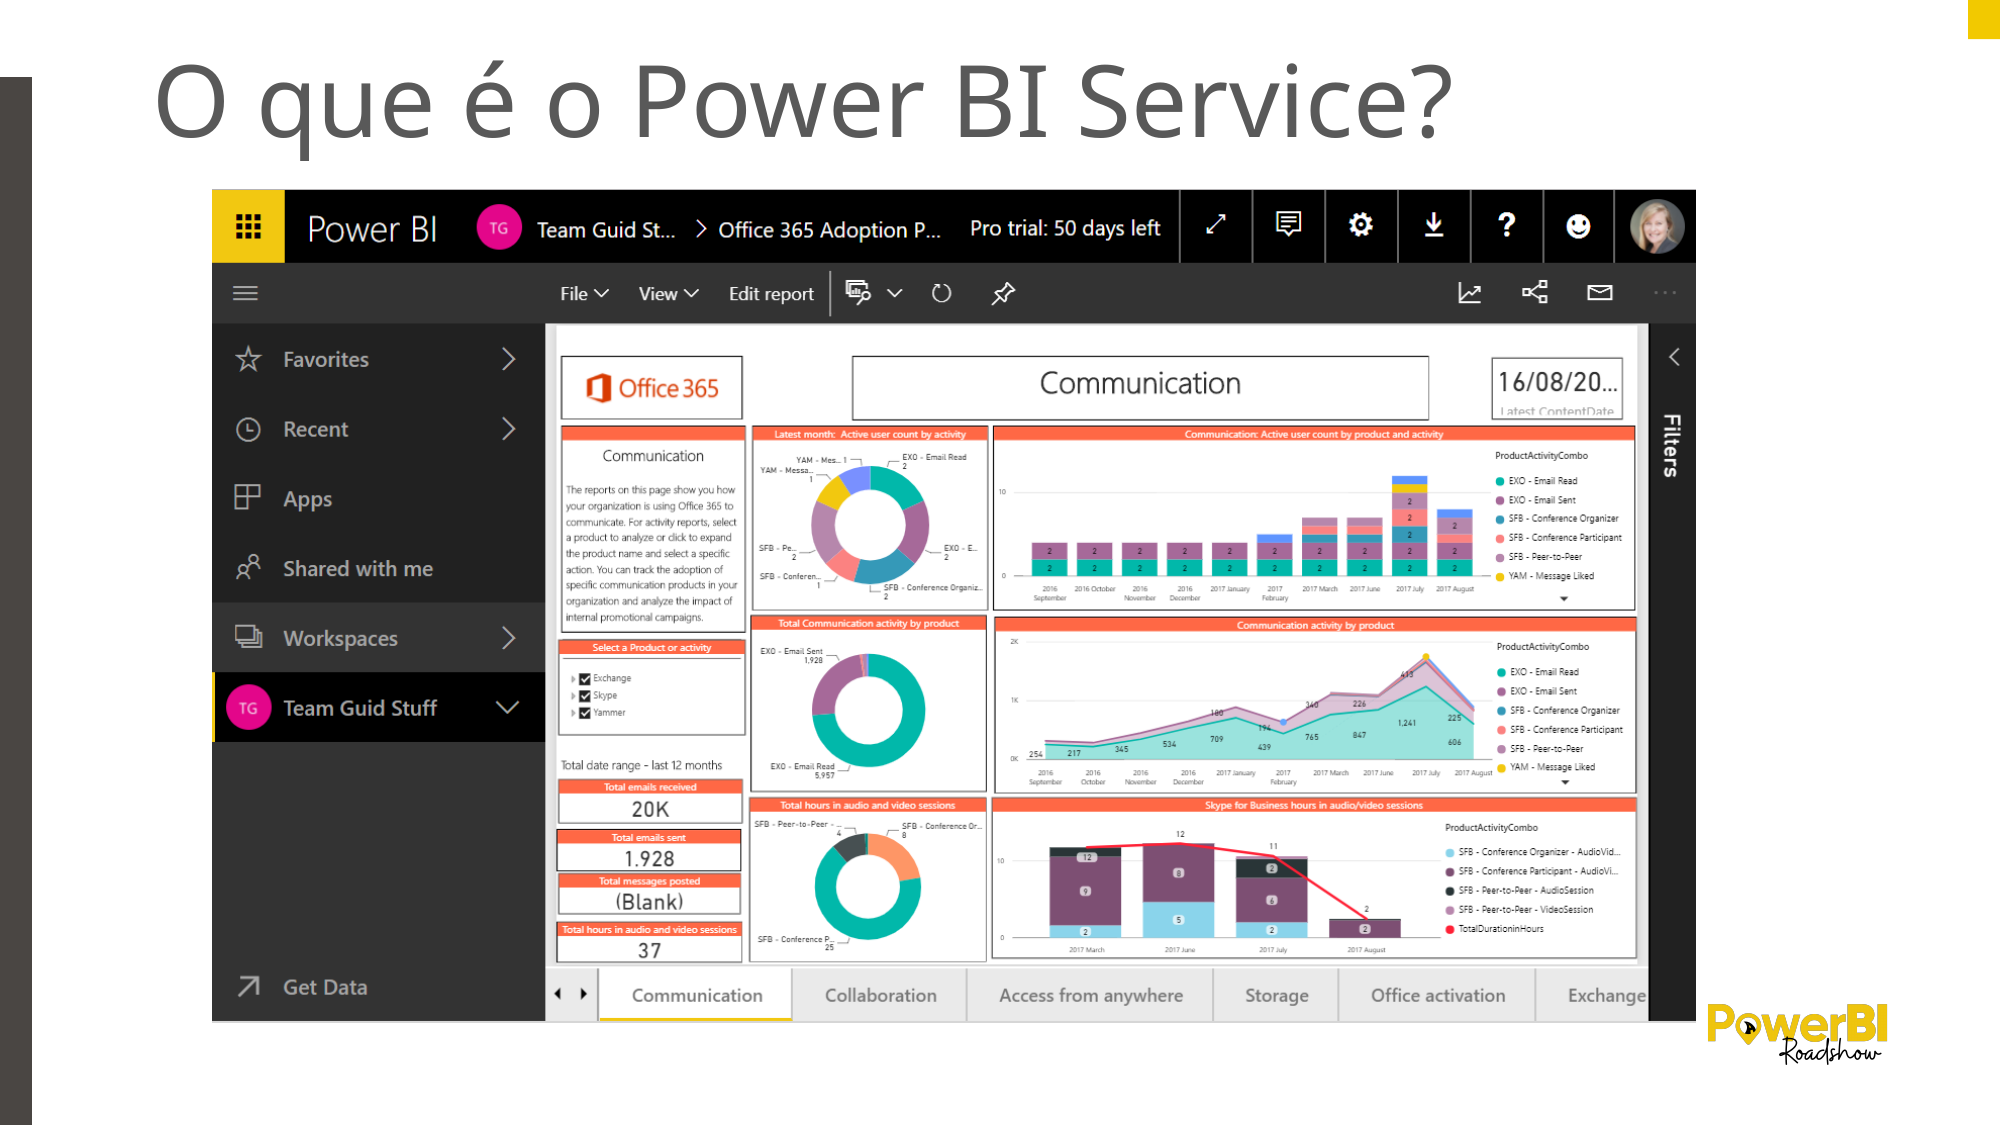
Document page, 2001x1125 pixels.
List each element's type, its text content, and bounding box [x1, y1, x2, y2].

title O que é o Power BI Service? [137, 37, 1863, 173]
picture [212, 189, 1938, 1092]
